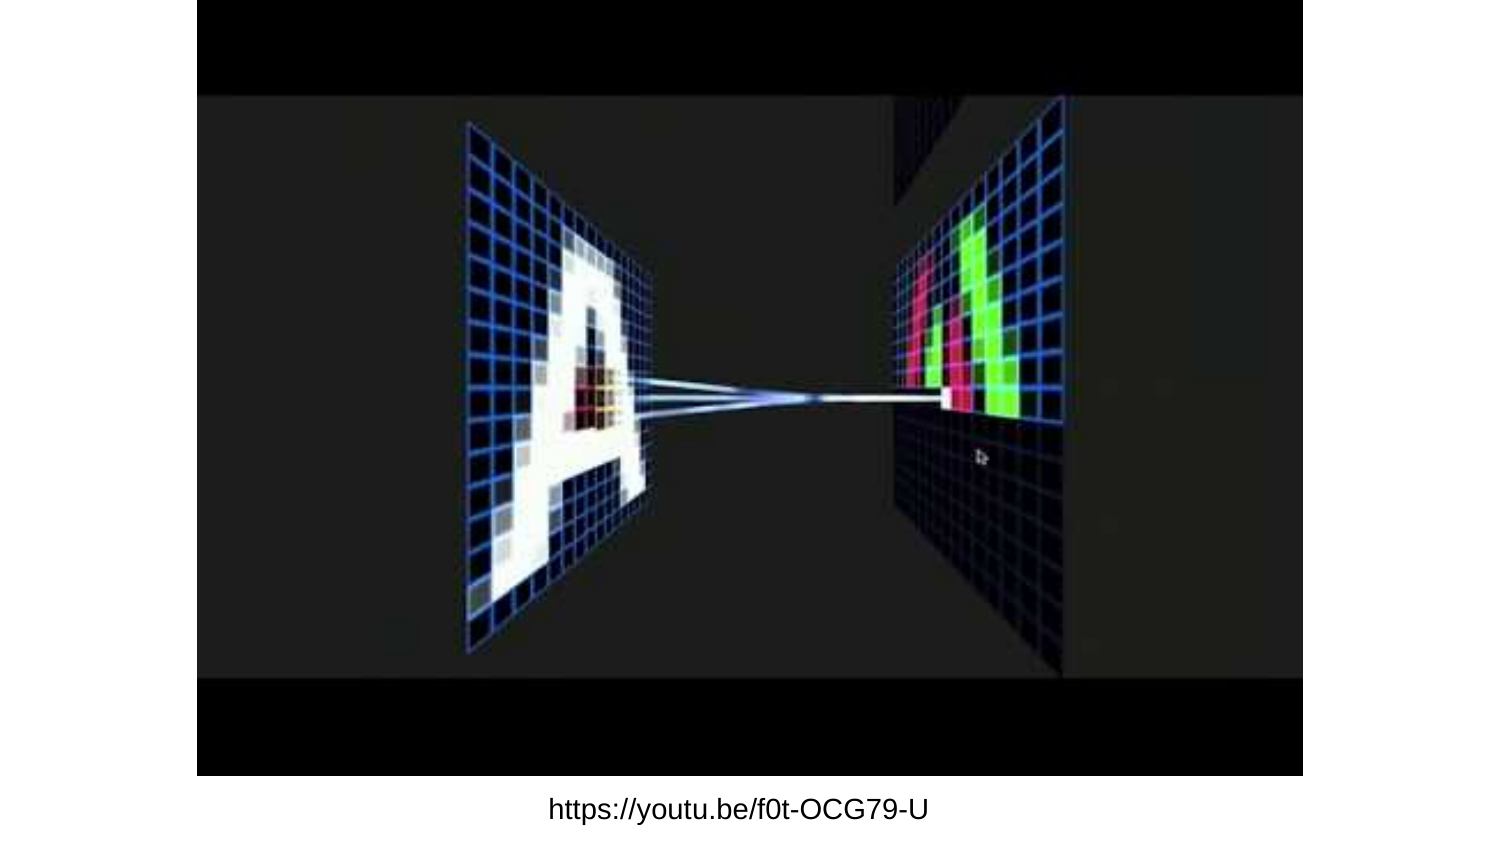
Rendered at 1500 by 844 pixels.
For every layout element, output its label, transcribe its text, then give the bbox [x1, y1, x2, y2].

picture [197, 0, 1303, 777]
text_box https://youtu.be/f0t-OCG79-U [533, 784, 946, 844]
